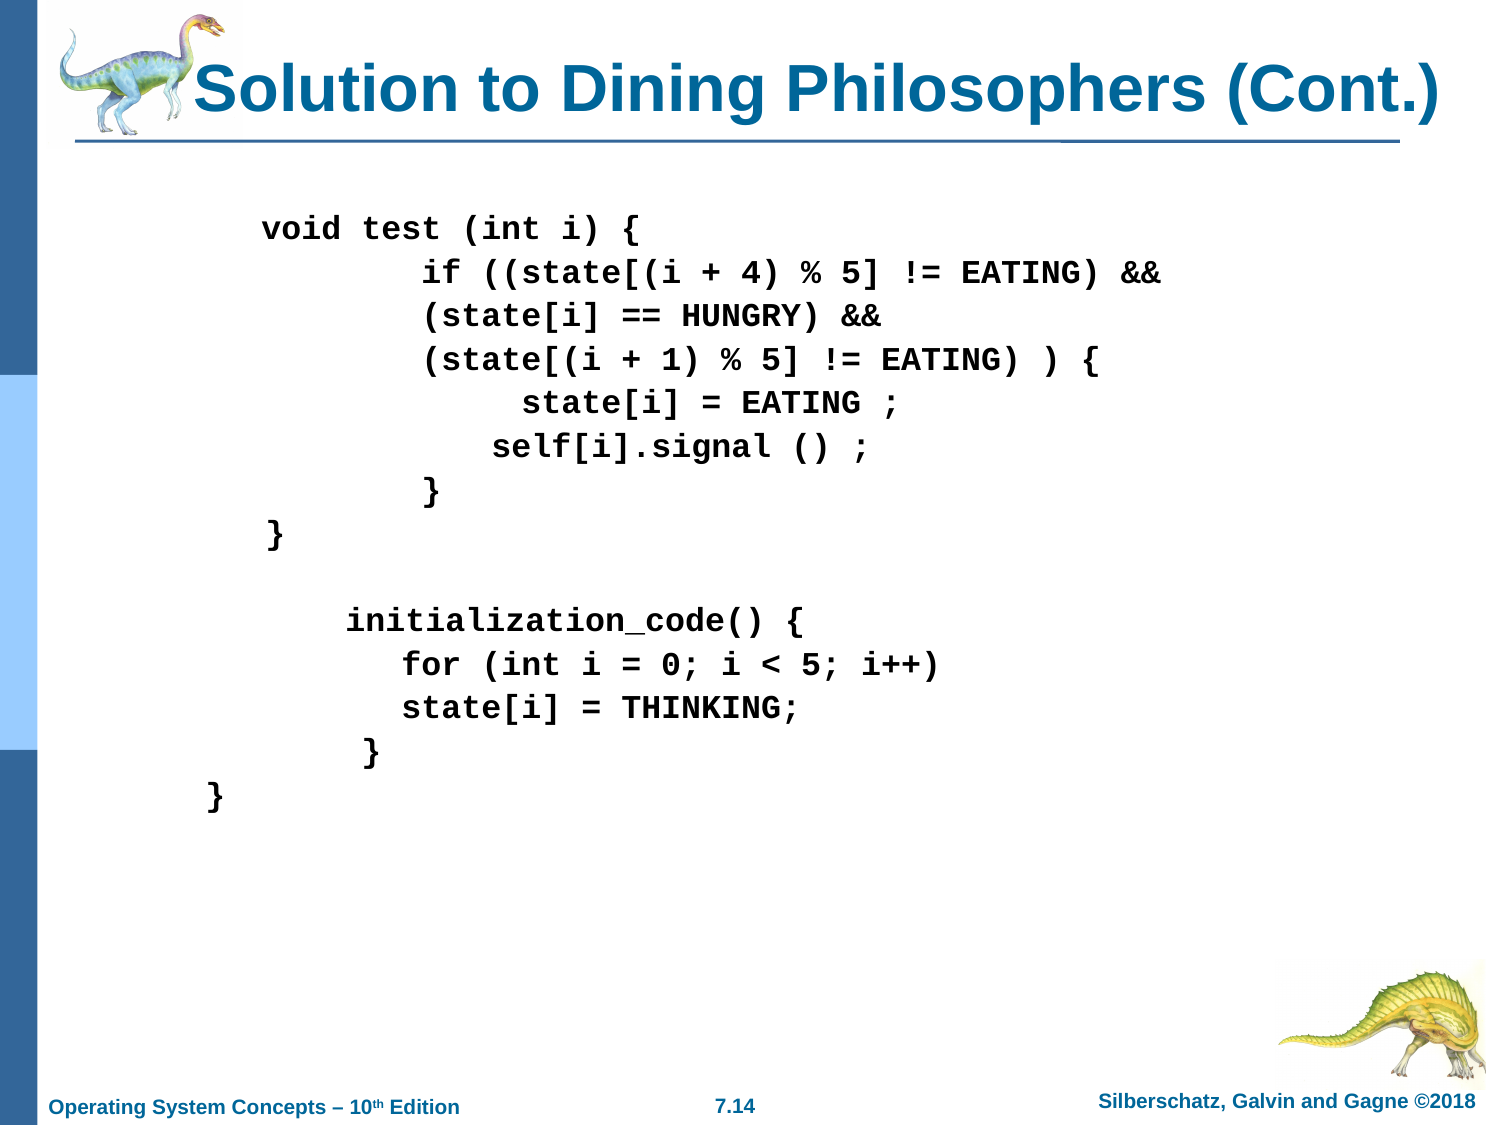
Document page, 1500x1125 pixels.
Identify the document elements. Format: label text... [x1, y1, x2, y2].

picture [1275, 959, 1486, 1090]
title Solution to Dining Philosophers (Cont.) [168, 27, 1468, 133]
picture [46, 0, 243, 149]
list void test (int i) { if ((state[(i + 4) % 5] != EATING) && (state[i] == HUNGRY) && (state[(i + 1) % 5] != EATING) ) { state[i] = EATING ; self[i].signal () ; } } initialization_code() { for (int i = 0; i < 5; i++) state[i] = THINKING; } } [190, 154, 1324, 1020]
